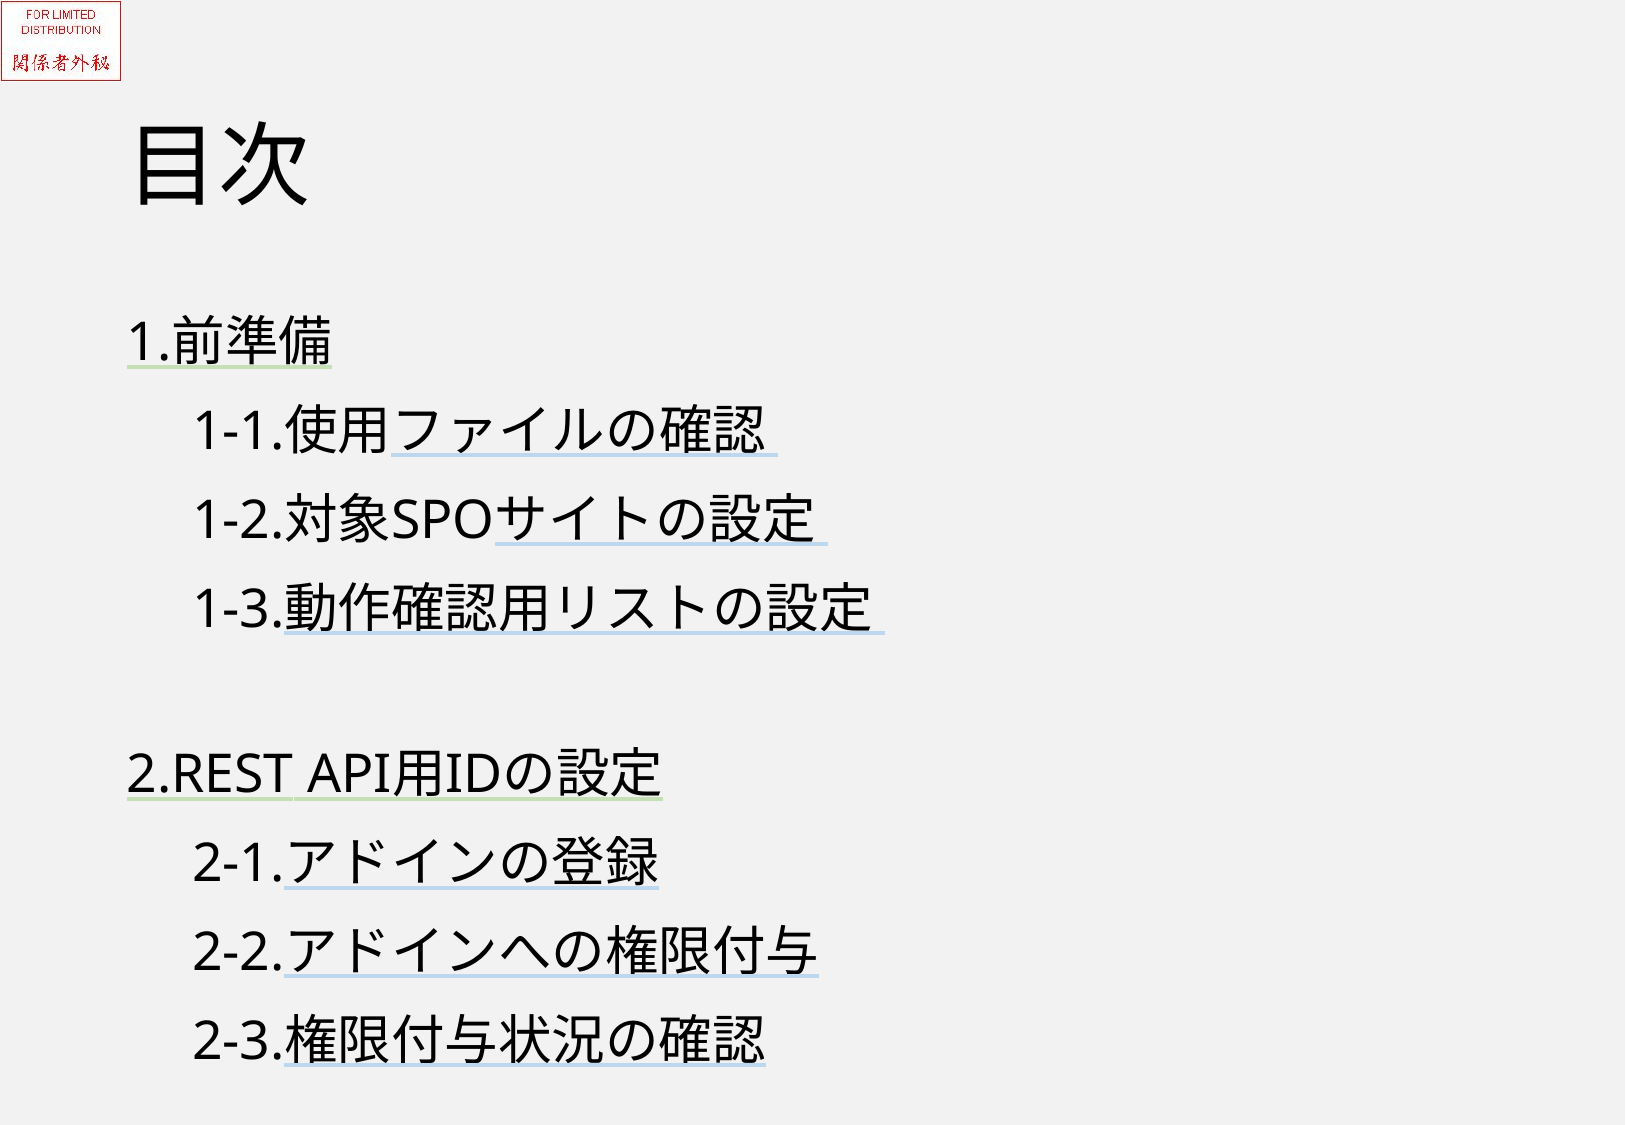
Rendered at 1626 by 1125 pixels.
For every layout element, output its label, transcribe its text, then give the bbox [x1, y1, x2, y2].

title 目次 [111, 59, 1514, 278]
list 1.前準備 1-1.使用ファイルの確認 1-2.対象SPOサイトの設定 1-3.動作確認用リストの設定 2.REST API用IDの設定 2-1.アドインの登録 2-2.アドインへの権限付与 2-3.権限付与状況の確認 [111, 299, 1514, 1085]
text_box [0, 0, 122, 82]
